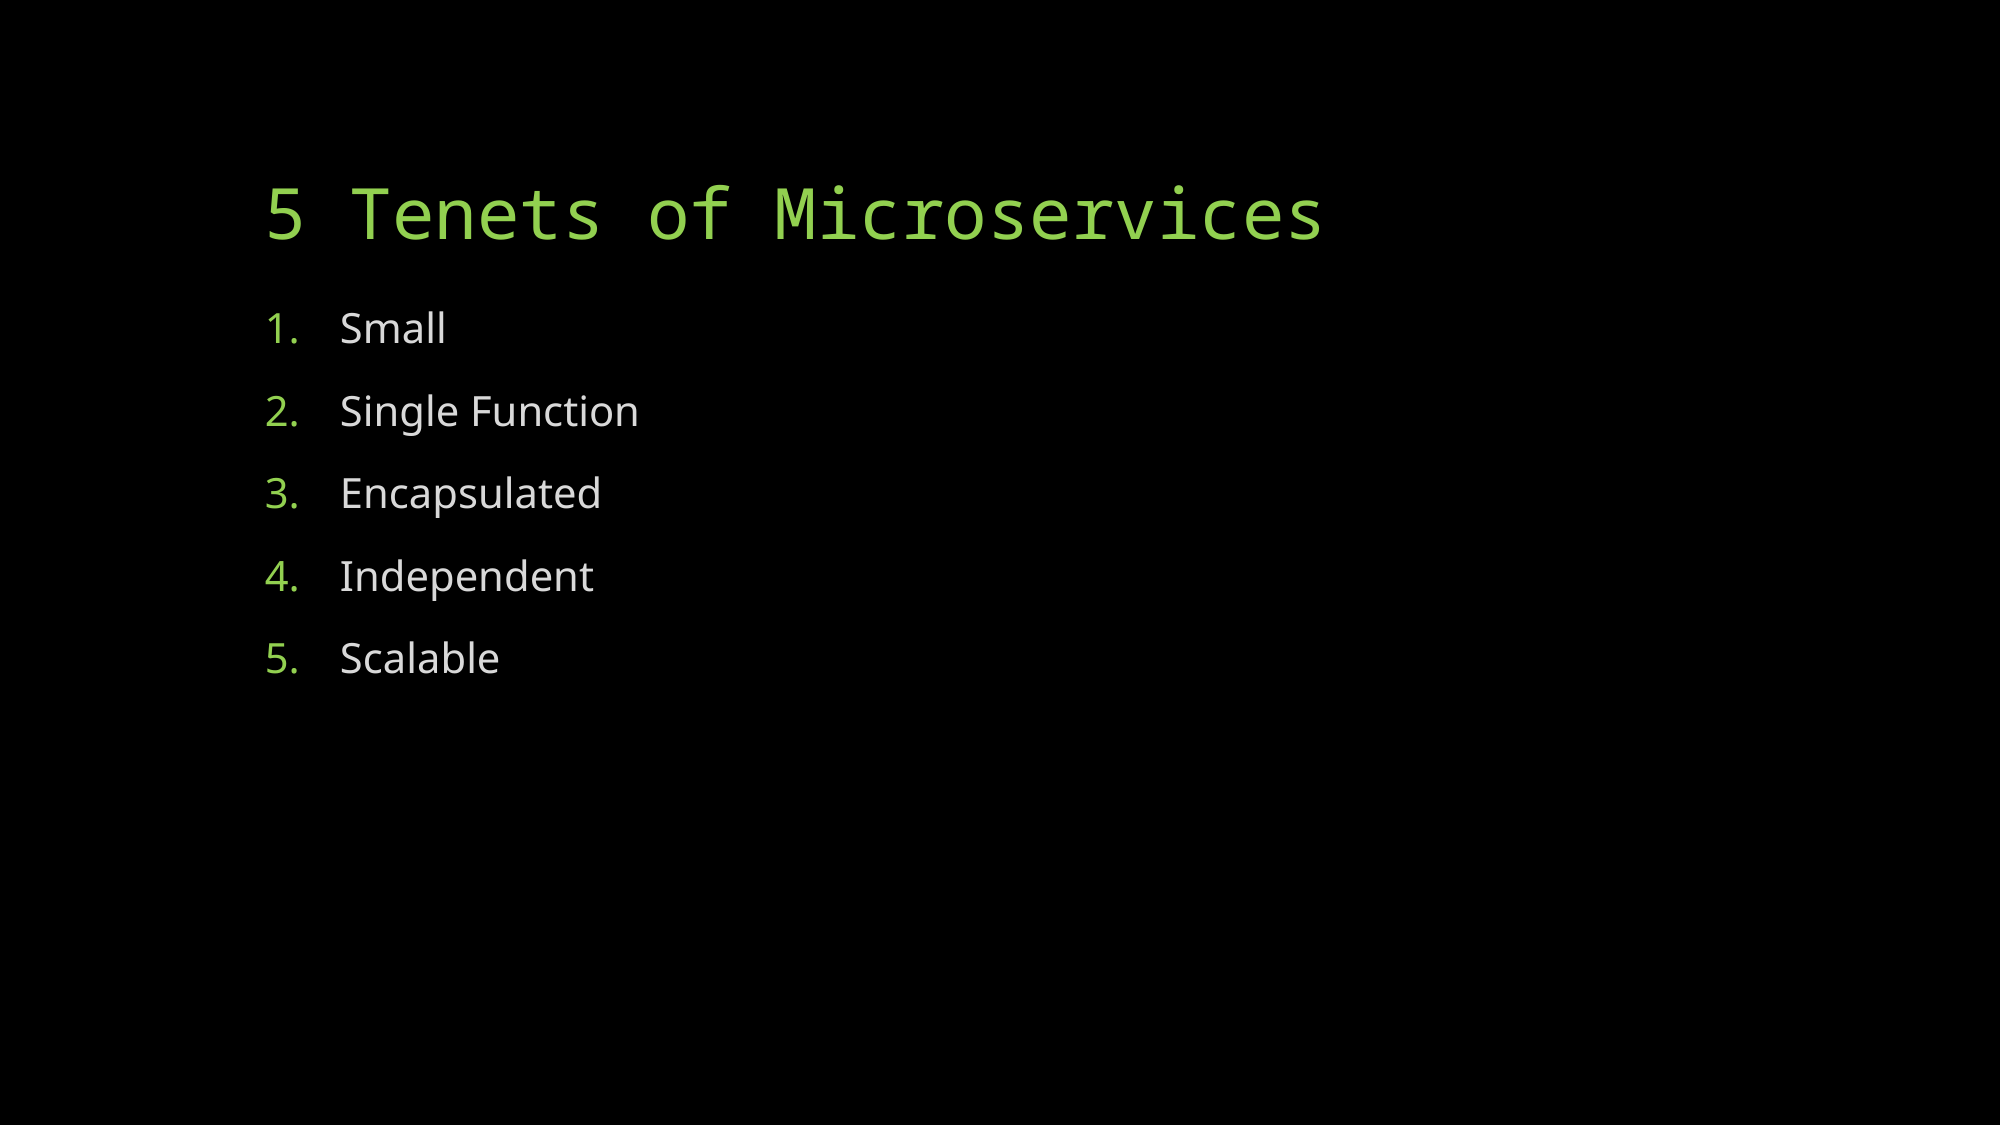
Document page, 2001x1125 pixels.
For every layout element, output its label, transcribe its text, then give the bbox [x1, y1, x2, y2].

list Small Single Function Encapsulated Independent Scalable [249, 299, 1750, 1000]
title 5 Tenets of Microservices [249, 75, 1750, 263]
